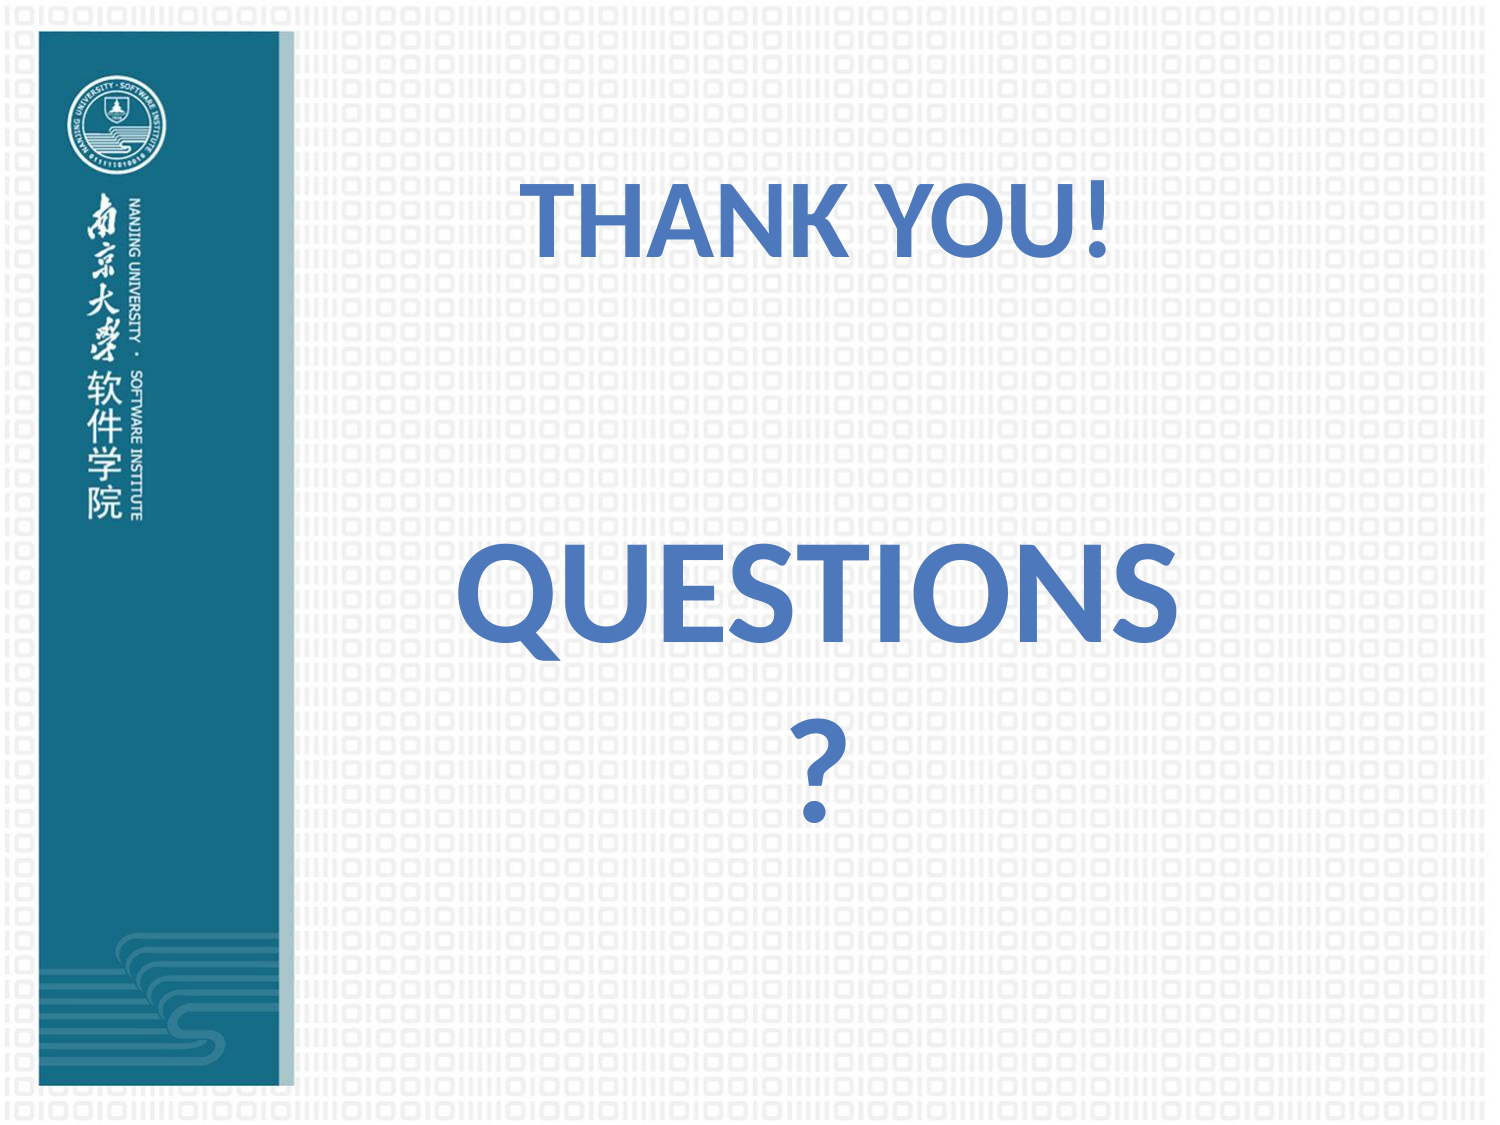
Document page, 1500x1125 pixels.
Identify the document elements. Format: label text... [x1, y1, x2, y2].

text_box Thank you! [504, 137, 1132, 288]
picture [0, 0, 1500, 1125]
text_box Questions? [423, 484, 1213, 860]
